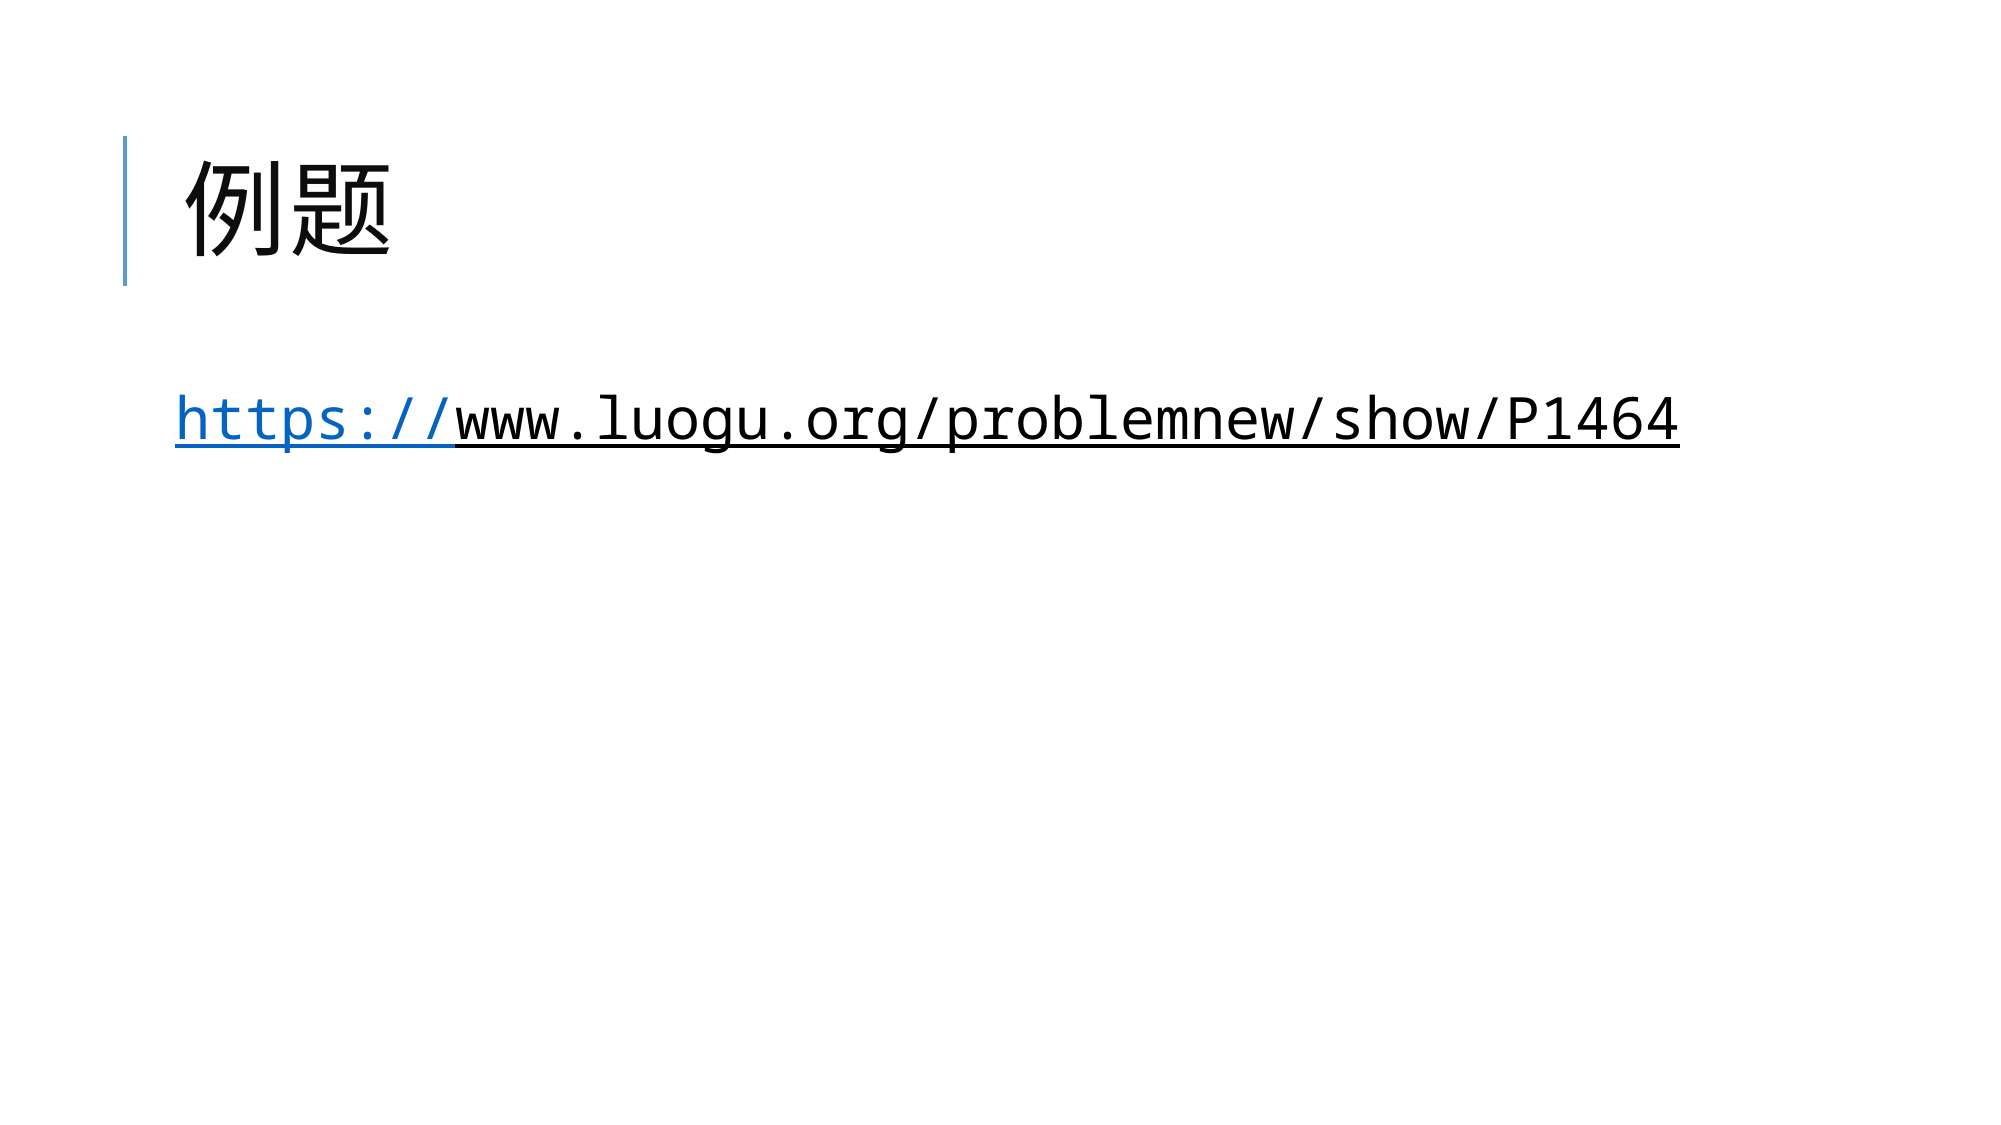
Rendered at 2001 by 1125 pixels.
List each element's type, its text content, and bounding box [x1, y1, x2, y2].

list https://www.luogu.org/problemnew/show/P1464 [168, 375, 1763, 1035]
title 例题 [168, 96, 1763, 342]
